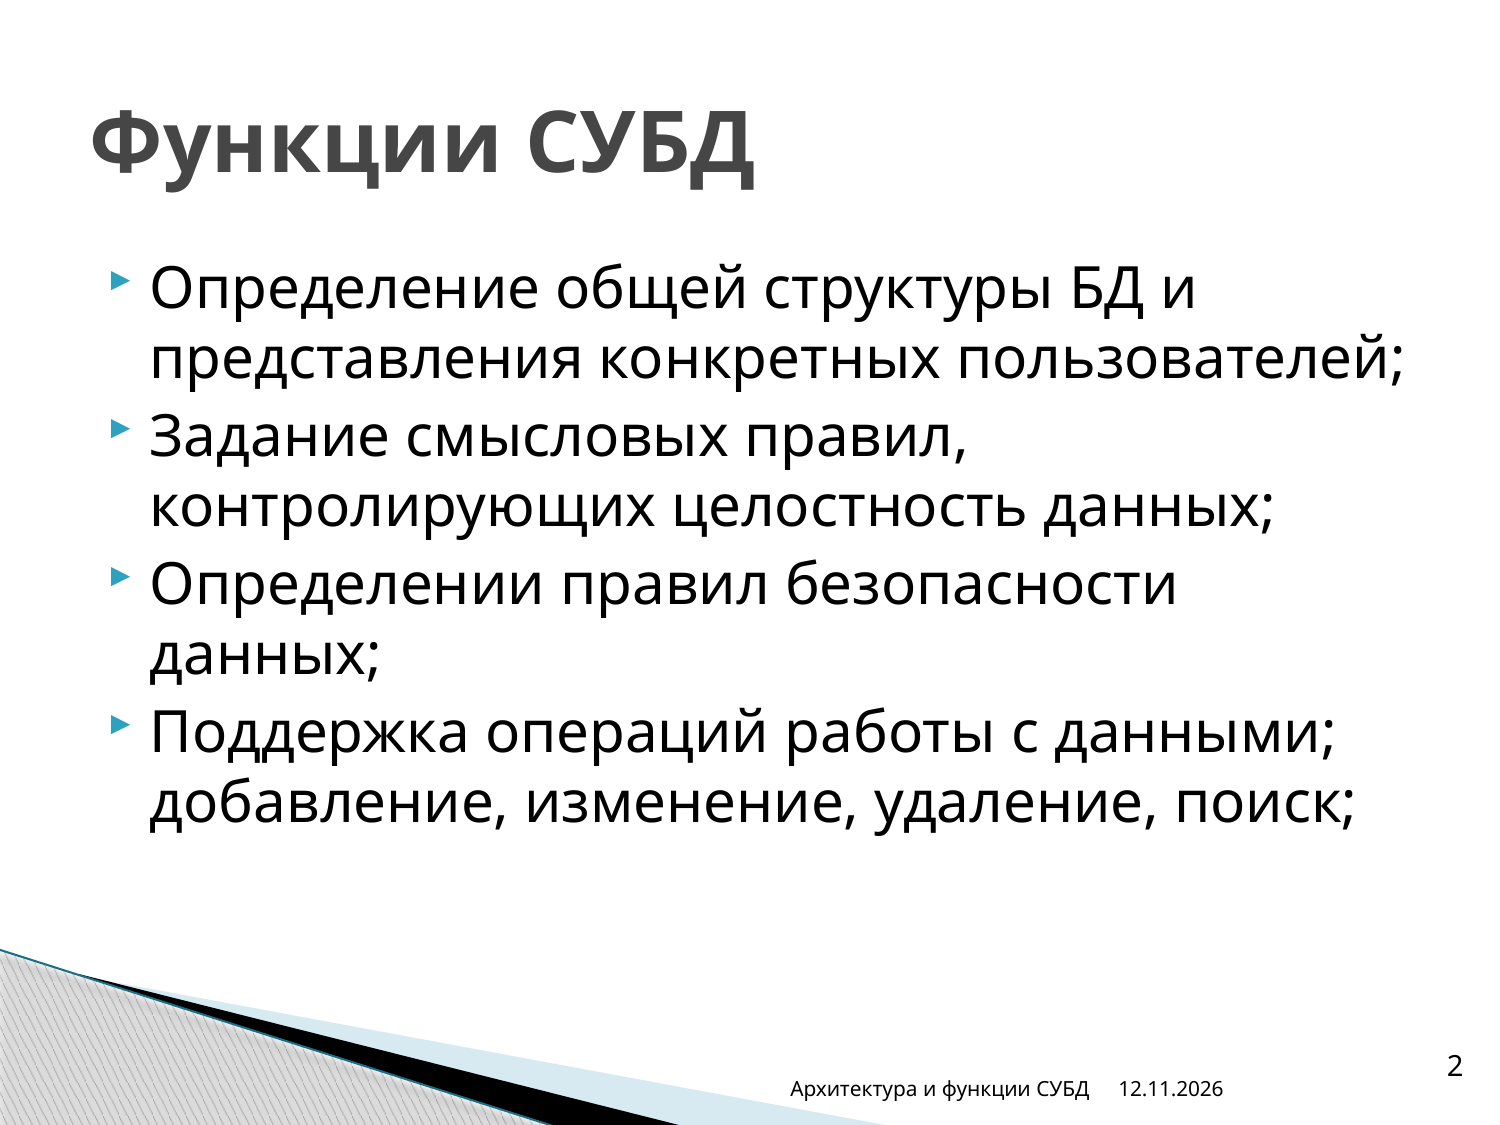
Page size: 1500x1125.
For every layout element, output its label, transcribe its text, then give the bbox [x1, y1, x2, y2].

slide_number 2 [1418, 999, 1479, 1094]
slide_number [1105, 1051, 1419, 1112]
footer Архитектура и функции СУБД [718, 1051, 1105, 1112]
title Функции СУБД [75, 45, 1425, 233]
list Определение общей структуры БД и представления конкретных пользователей; Задание смысловых правил, контролирующих целостность данных; Определении правил безопасности данных; Поддержка операций работы с данными; добавление, изменение, удаление, поиск; [75, 243, 1425, 986]
